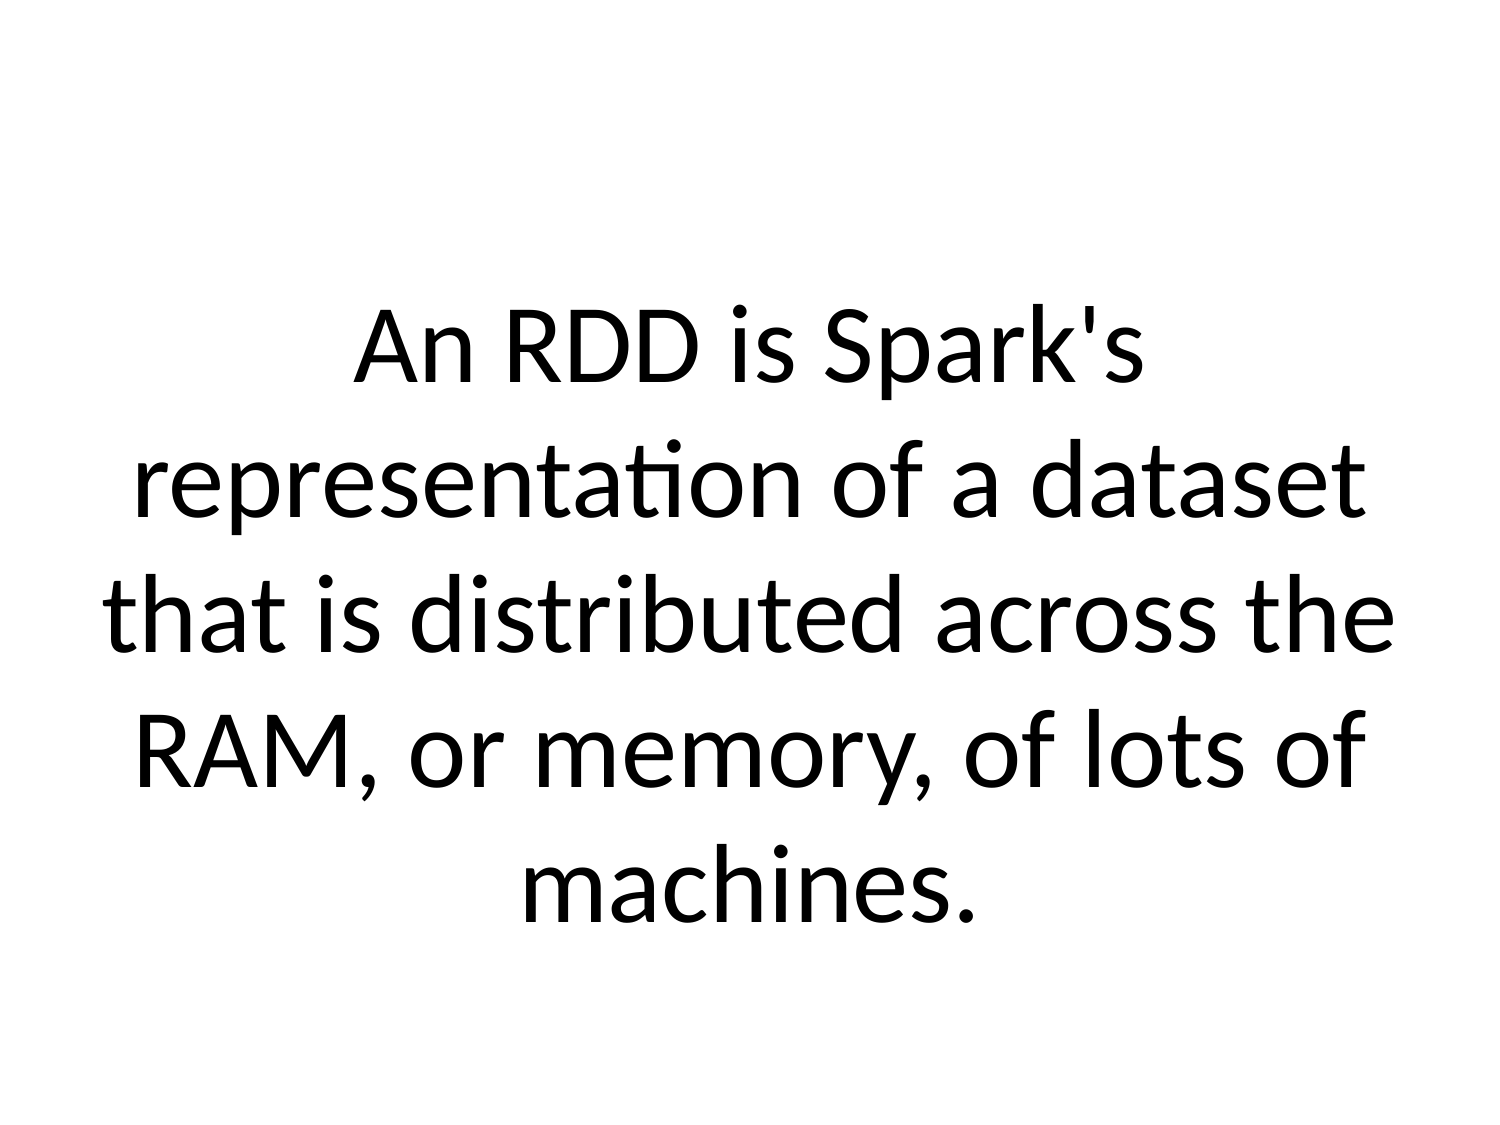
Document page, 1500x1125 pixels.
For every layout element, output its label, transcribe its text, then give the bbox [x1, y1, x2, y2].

list An RDD is Spark's representation of a dataset that is distributed across the RAM, or memory, of lots of machines. [75, 262, 1425, 1005]
